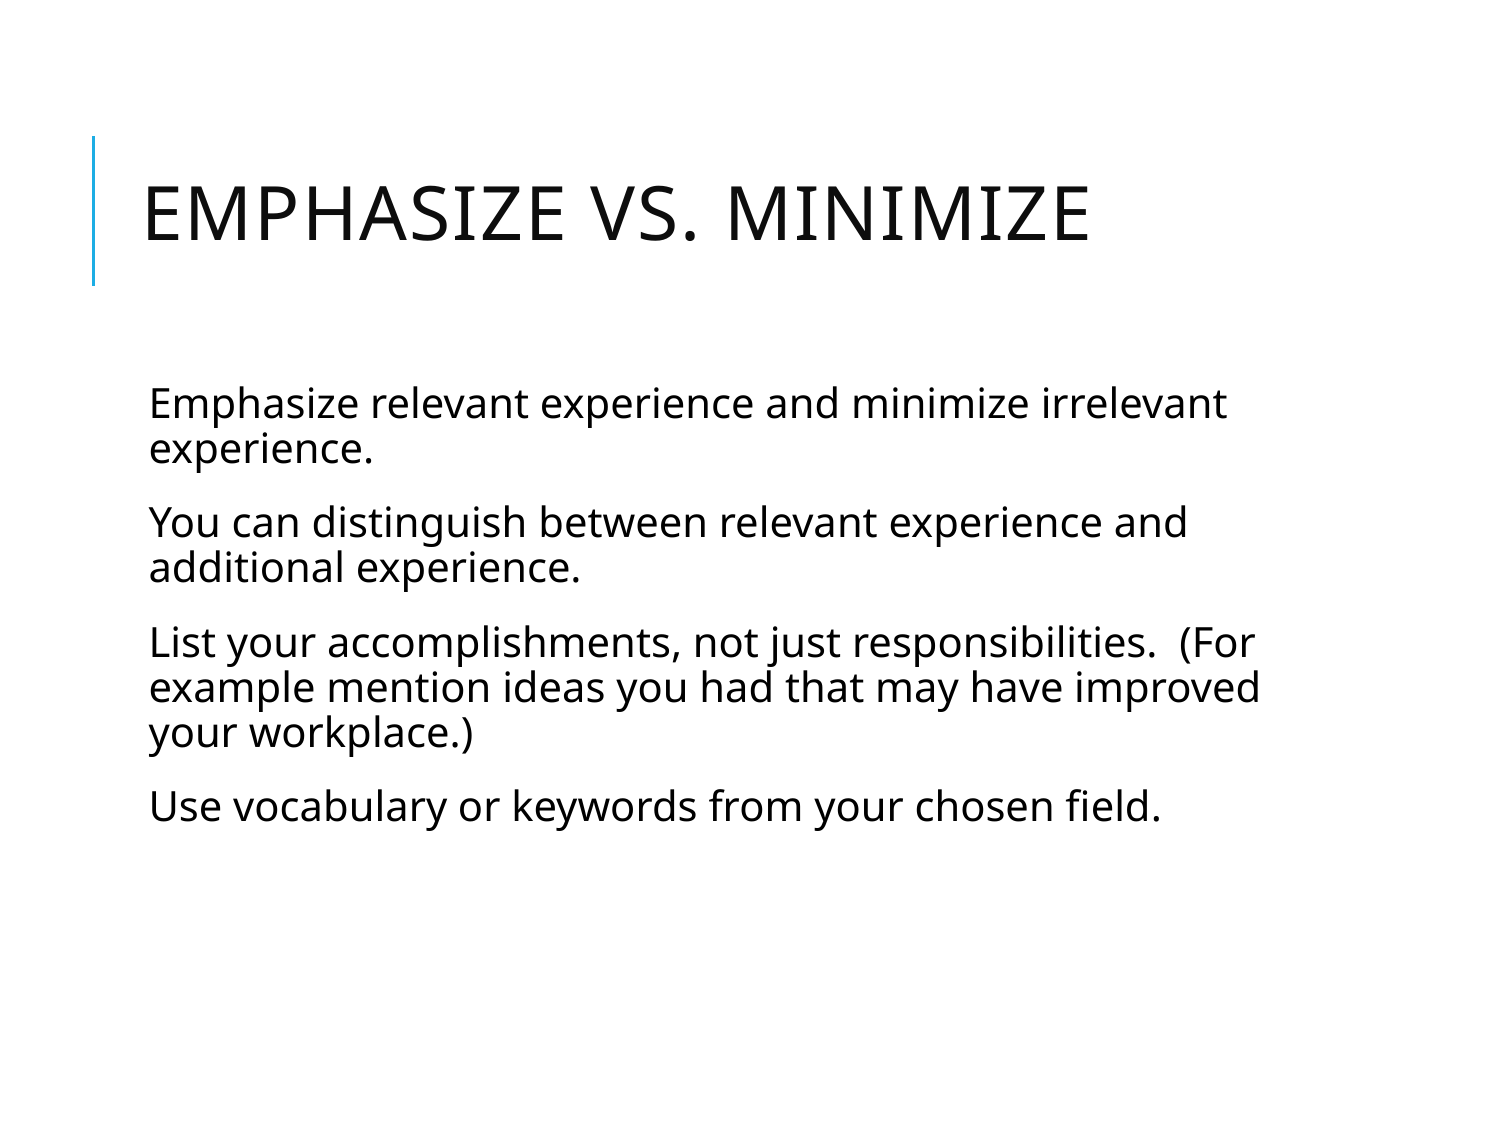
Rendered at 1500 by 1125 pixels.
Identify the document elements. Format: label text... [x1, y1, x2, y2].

list Emphasize relevant experience and minimize irrelevant experience. You can distinguish between relevant experience and additional experience. List your accomplishments, not just responsibilities. (For example mention ideas you had that may have improved your workplace.) Use vocabulary or keywords from your chosen field. [126, 375, 1322, 1035]
title Emphasize vs. Minimize [126, 96, 1322, 342]
